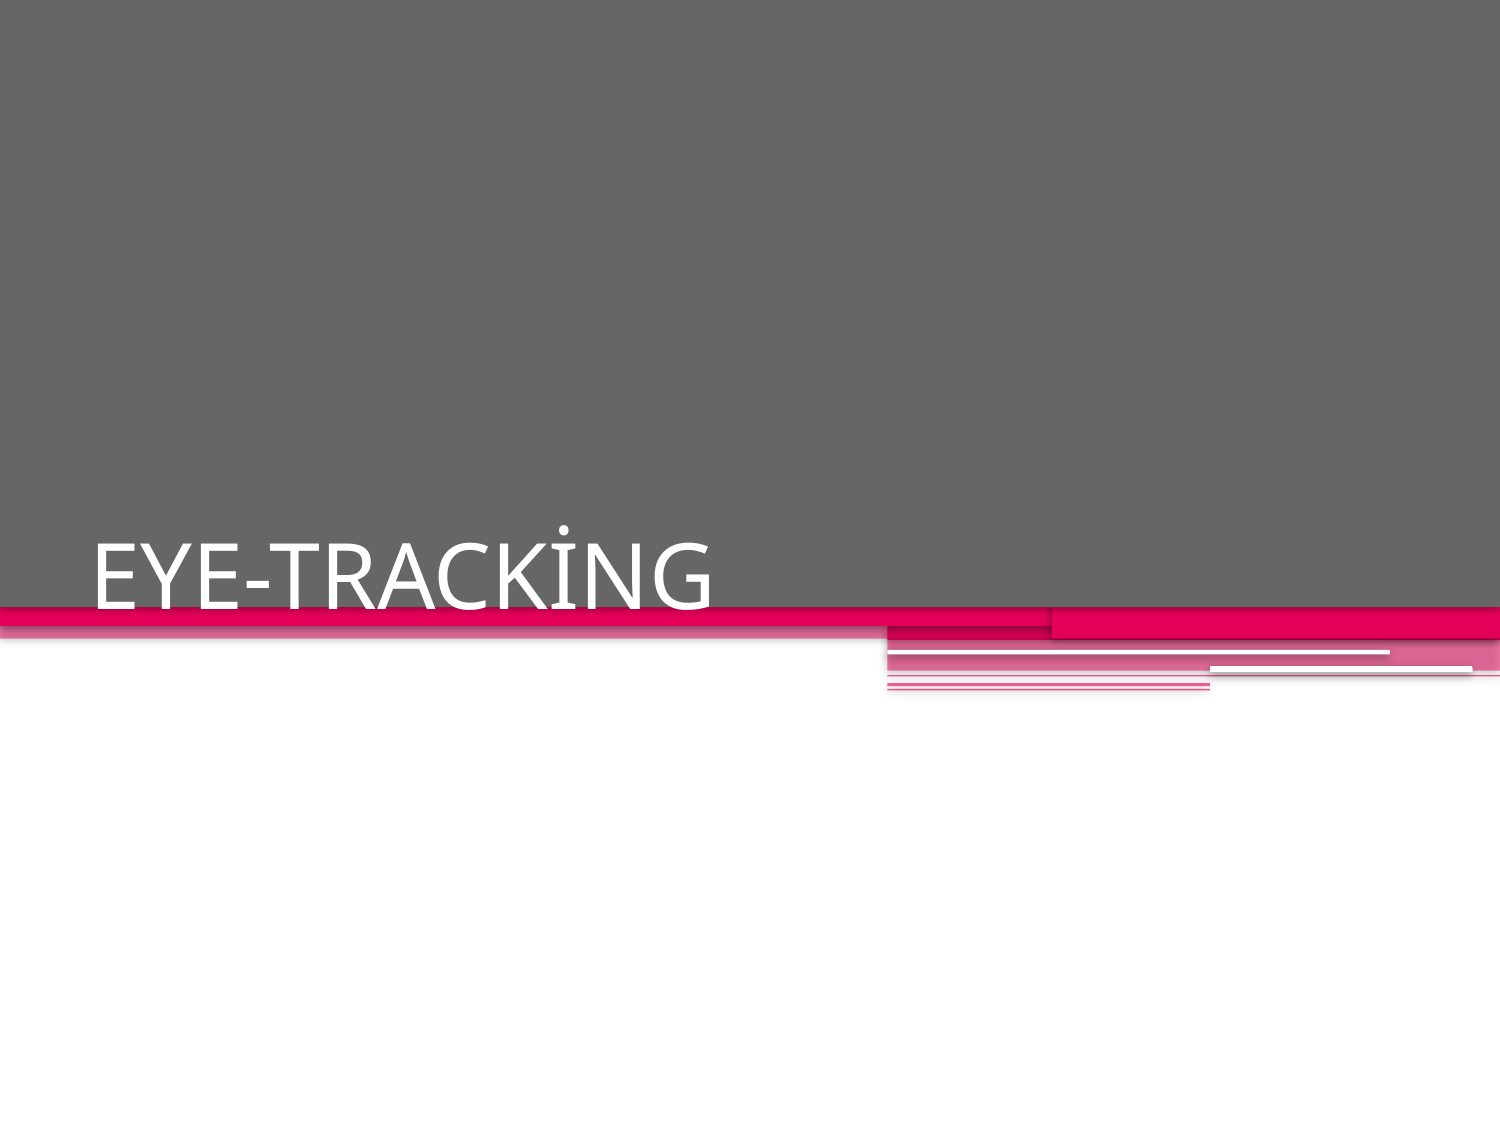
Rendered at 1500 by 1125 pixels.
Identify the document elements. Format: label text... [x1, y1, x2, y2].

title EYE-TRACKİNG [75, 394, 1463, 636]
